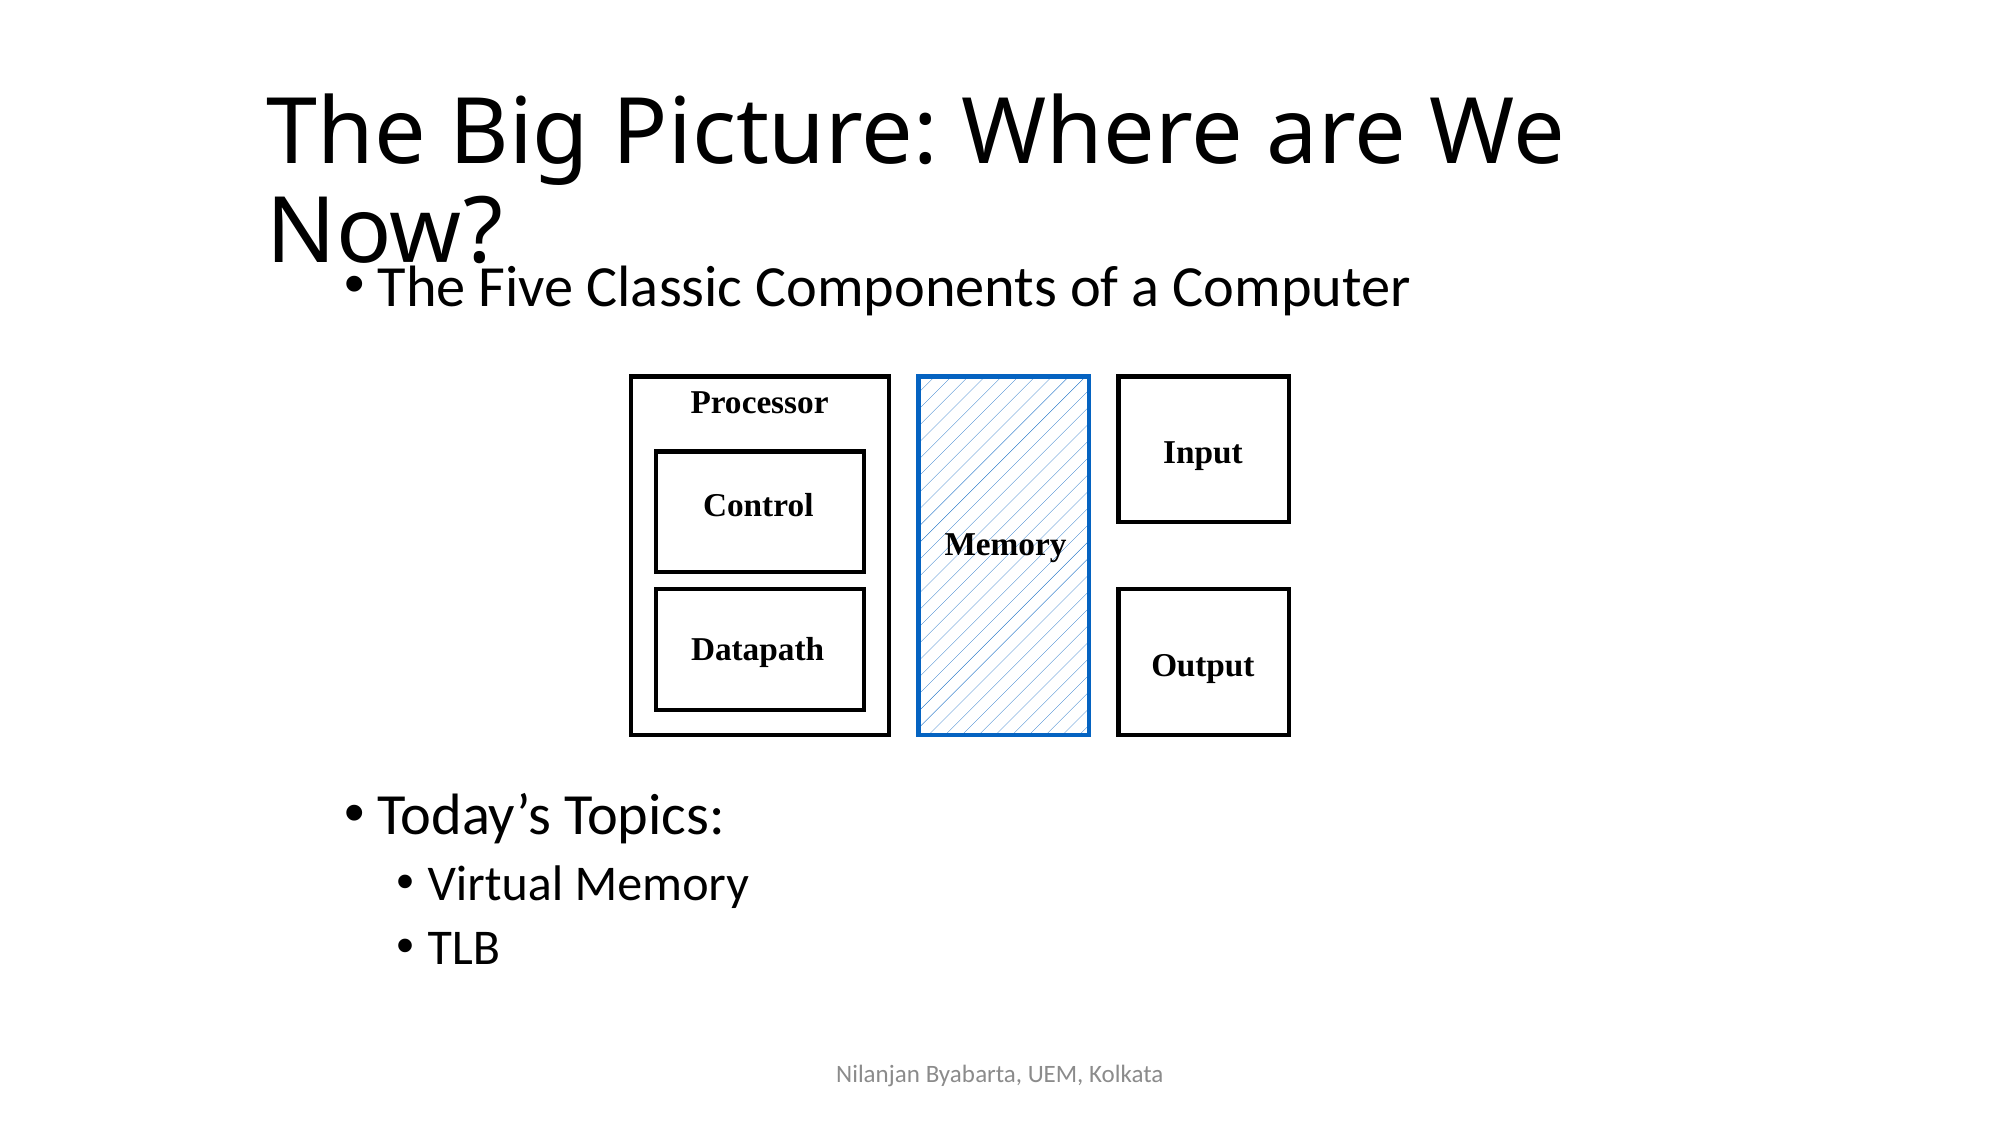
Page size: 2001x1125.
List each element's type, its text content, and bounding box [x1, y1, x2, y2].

text_box [1118, 376, 1290, 523]
footer Nilanjan Byabarta, UEM, Kolkata [662, 1042, 1338, 1103]
list The Five Classic Components of a Computer Today’s Topics: Virtual Memory TLB [334, 251, 1678, 980]
text_box [630, 376, 890, 735]
text_box [1118, 588, 1290, 735]
text_box Input [1148, 423, 1258, 478]
text_box Processor [675, 373, 844, 428]
text_box Output [1136, 635, 1270, 691]
text_box [918, 376, 1090, 735]
text_box Memory [929, 515, 1082, 570]
title The Big Picture: Where are We Now? [256, 80, 1673, 287]
